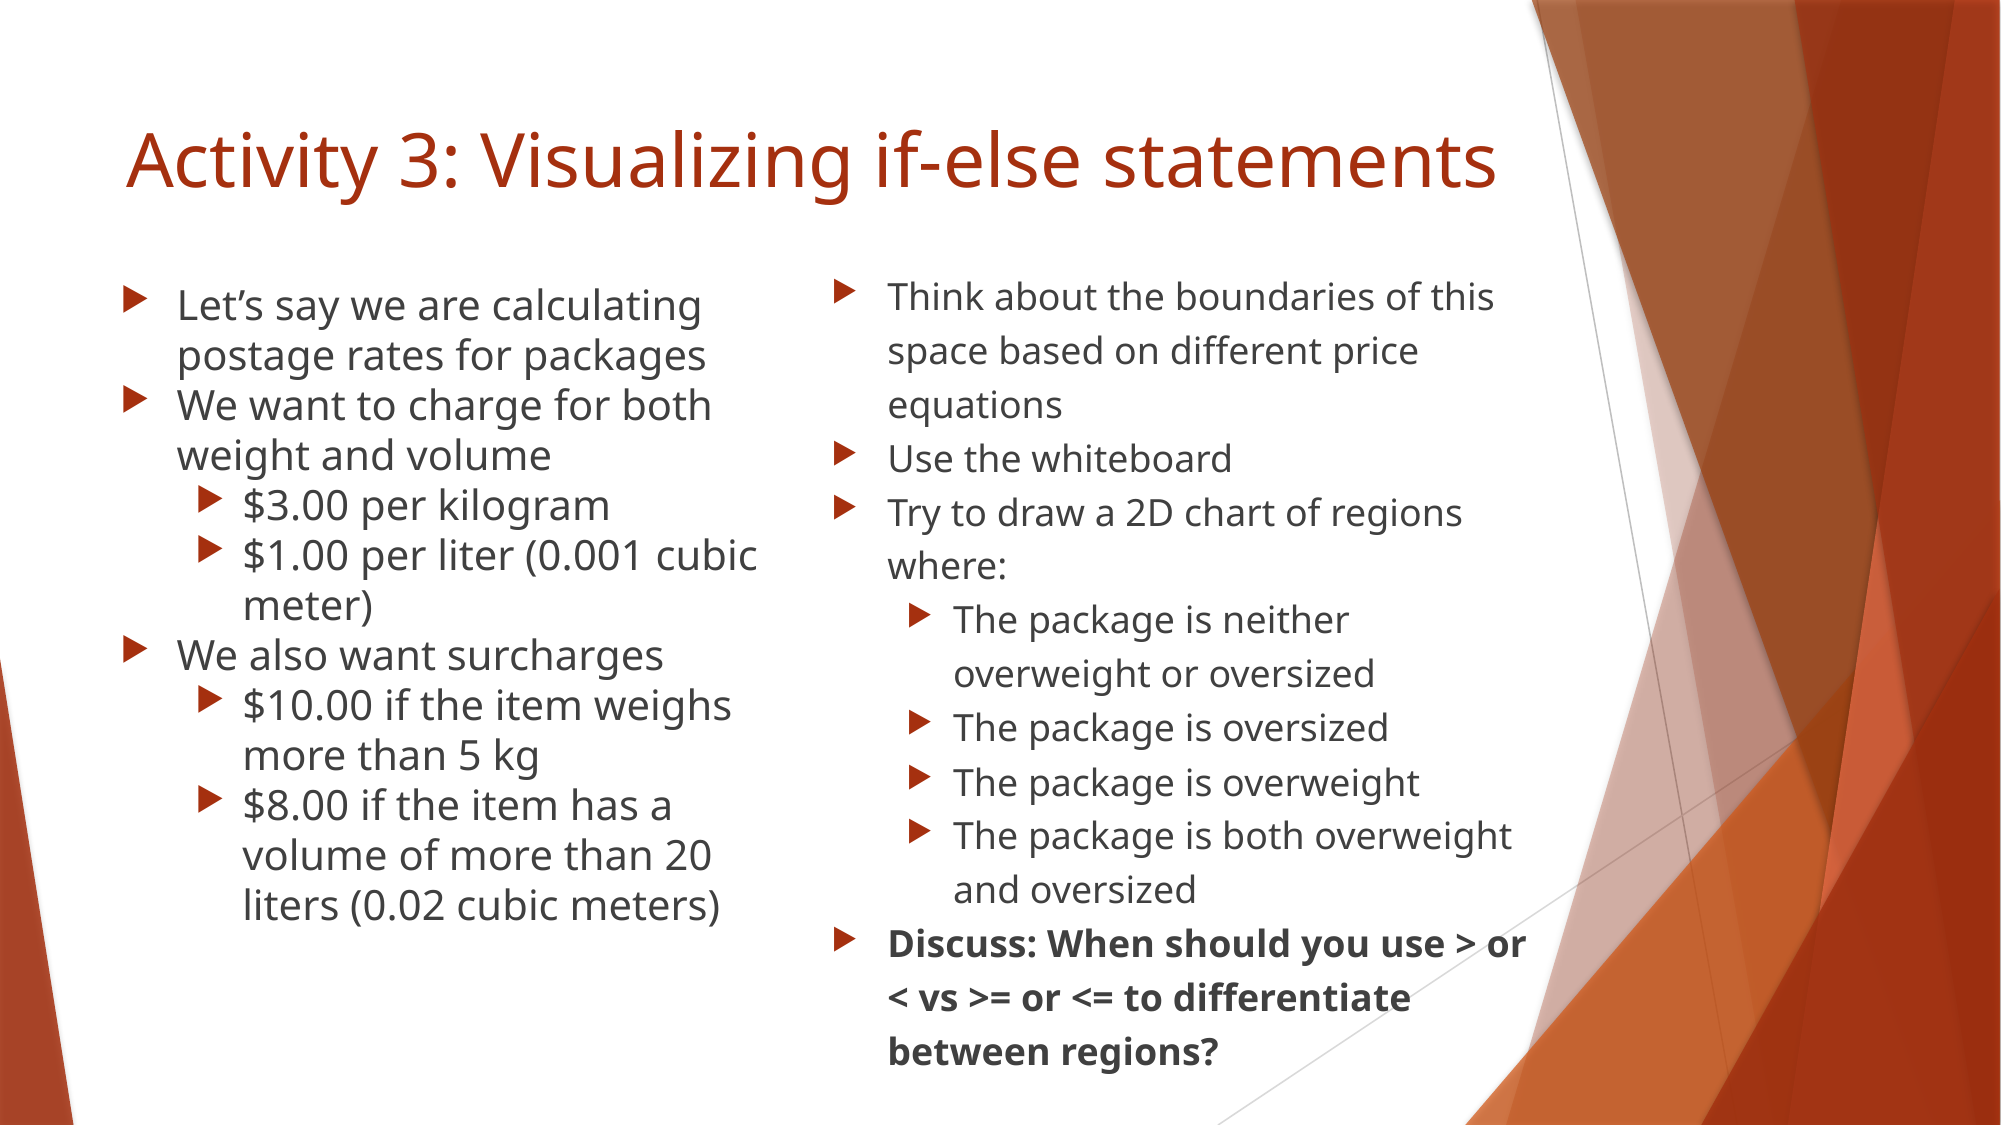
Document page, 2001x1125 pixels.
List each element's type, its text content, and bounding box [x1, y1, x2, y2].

title Activity 3: Visualizing if-else statements [111, 54, 1522, 272]
list Let’s say we are calculating postage rates for packages We want to charge for both weight and volume $3.00 per kilogram $1.00 per liter (0.001 cubic meter) We also want surcharges $10.00 if the item weighs more than 5 kg $8.00 if the item has a volume of more than 20 liters (0.02 cubic meters) [105, 271, 792, 1035]
list Think about the boundaries of this space based on different price equations Use the whiteboard Try to draw a 2D chart of regions where: The package is neither overweight or oversized The package is oversized The package is overweight The package is both overweight and oversized Discuss: When should you use > or < vs >= or <= to differentiate between regions? [816, 256, 1546, 1071]
